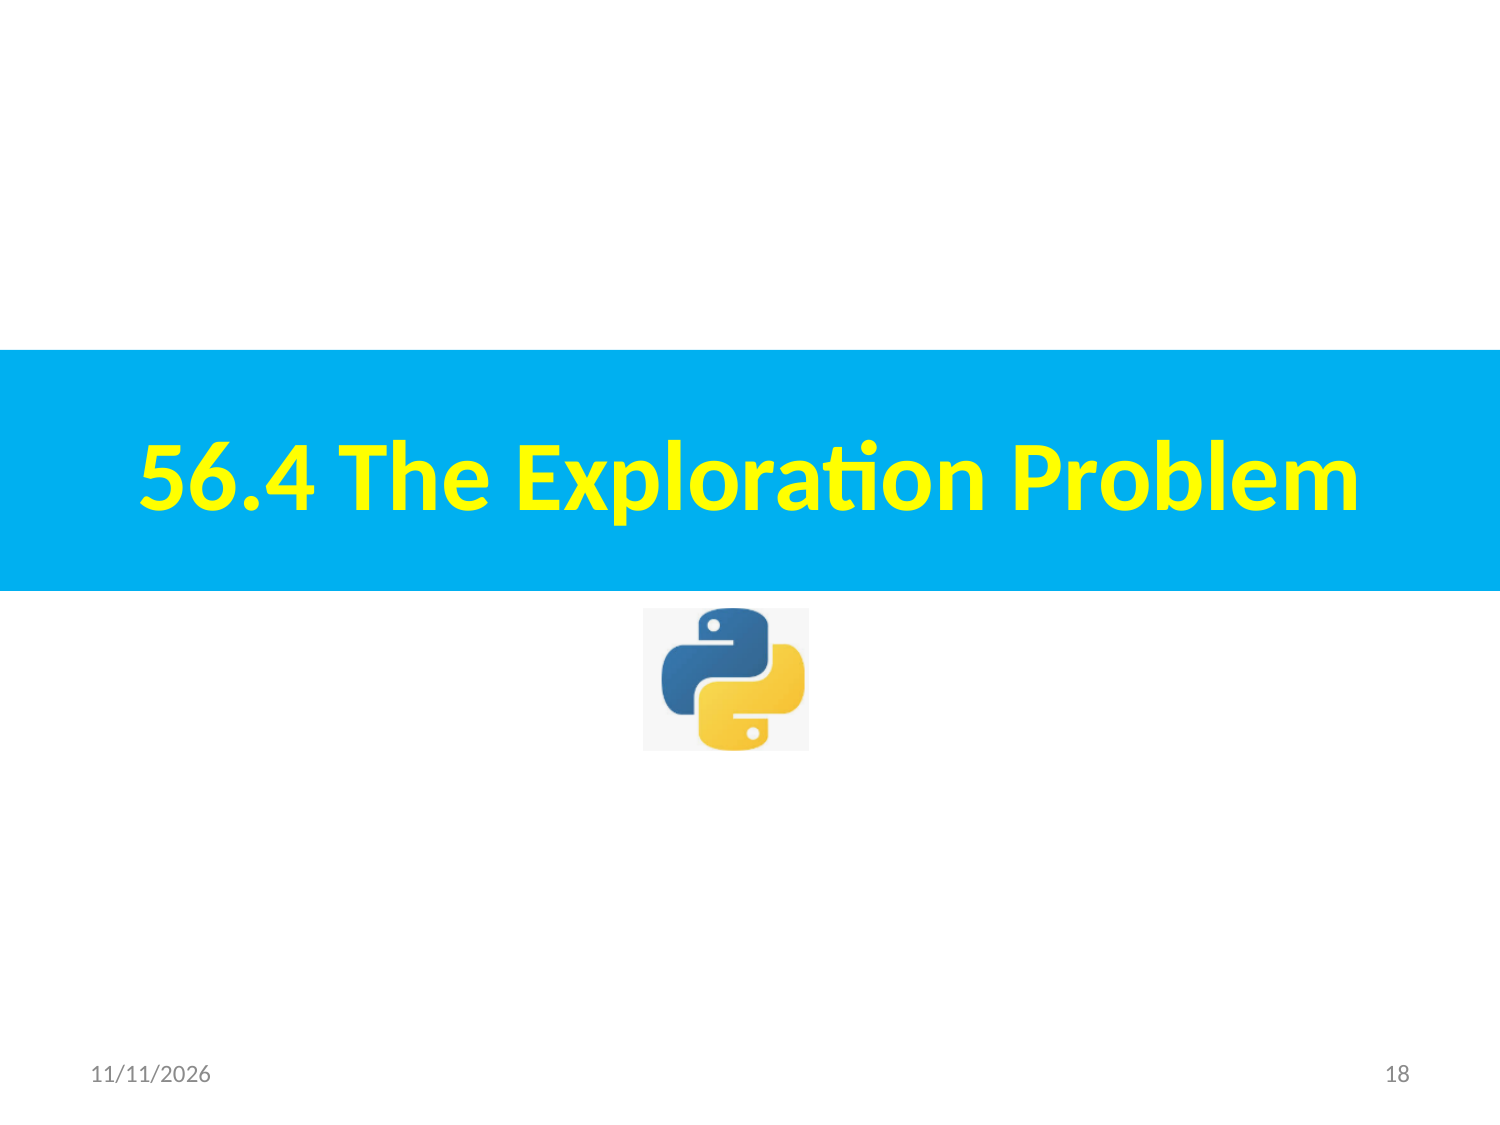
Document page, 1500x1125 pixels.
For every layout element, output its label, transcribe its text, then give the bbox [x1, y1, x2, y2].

title 56.4 The Exploration Problem [0, 349, 1500, 591]
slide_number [75, 1042, 425, 1103]
picture [643, 606, 809, 752]
slide_number 18 [1074, 1042, 1425, 1103]
